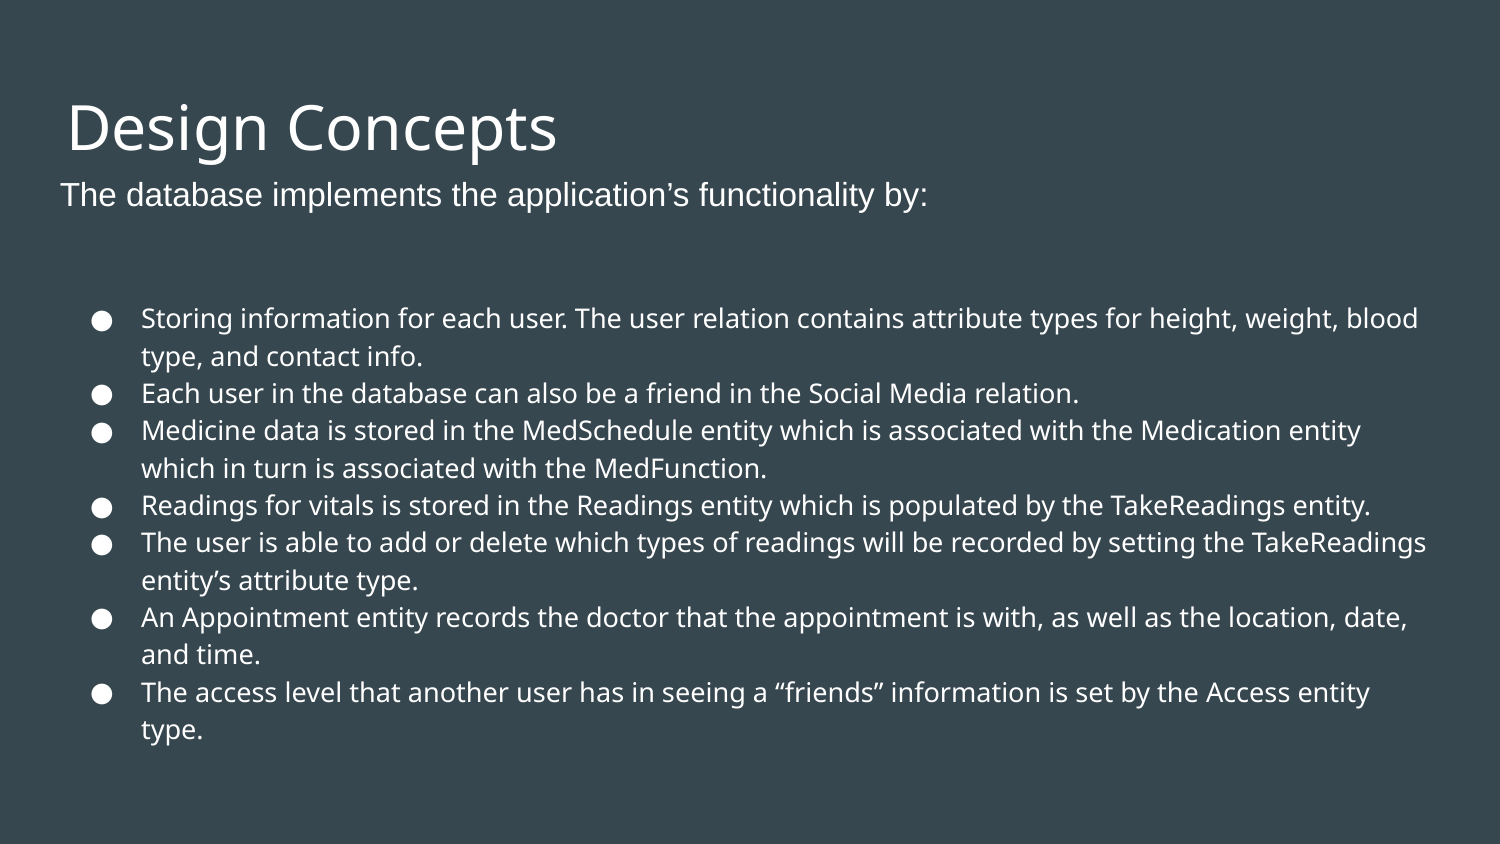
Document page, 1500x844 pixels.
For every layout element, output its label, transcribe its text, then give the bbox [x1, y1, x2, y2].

list Storing information for each user. The user relation contains attribute types for height, weight, blood type, and contact info. Each user in the database can also be a friend in the Social Media relation. Medicine data is stored in the MedSchedule entity which is associated with the Medication entity which in turn is associated with the MedFunction. Readings for vitals is stored in the Readings entity which is populated by the TakeReadings entity. The user is able to add or delete which types of readings will be recorded by setting the TakeReadings entity’s attribute type. An Appointment entity records the doctor that the appointment is with, as well as the location, date, and time. The access level that another user has in seeing a “friends” information is set by the Access entity type. [51, 281, 1449, 750]
title Design Concepts [51, 72, 1449, 167]
text_box The database implements the application’s functionality by: [44, 158, 1081, 238]
